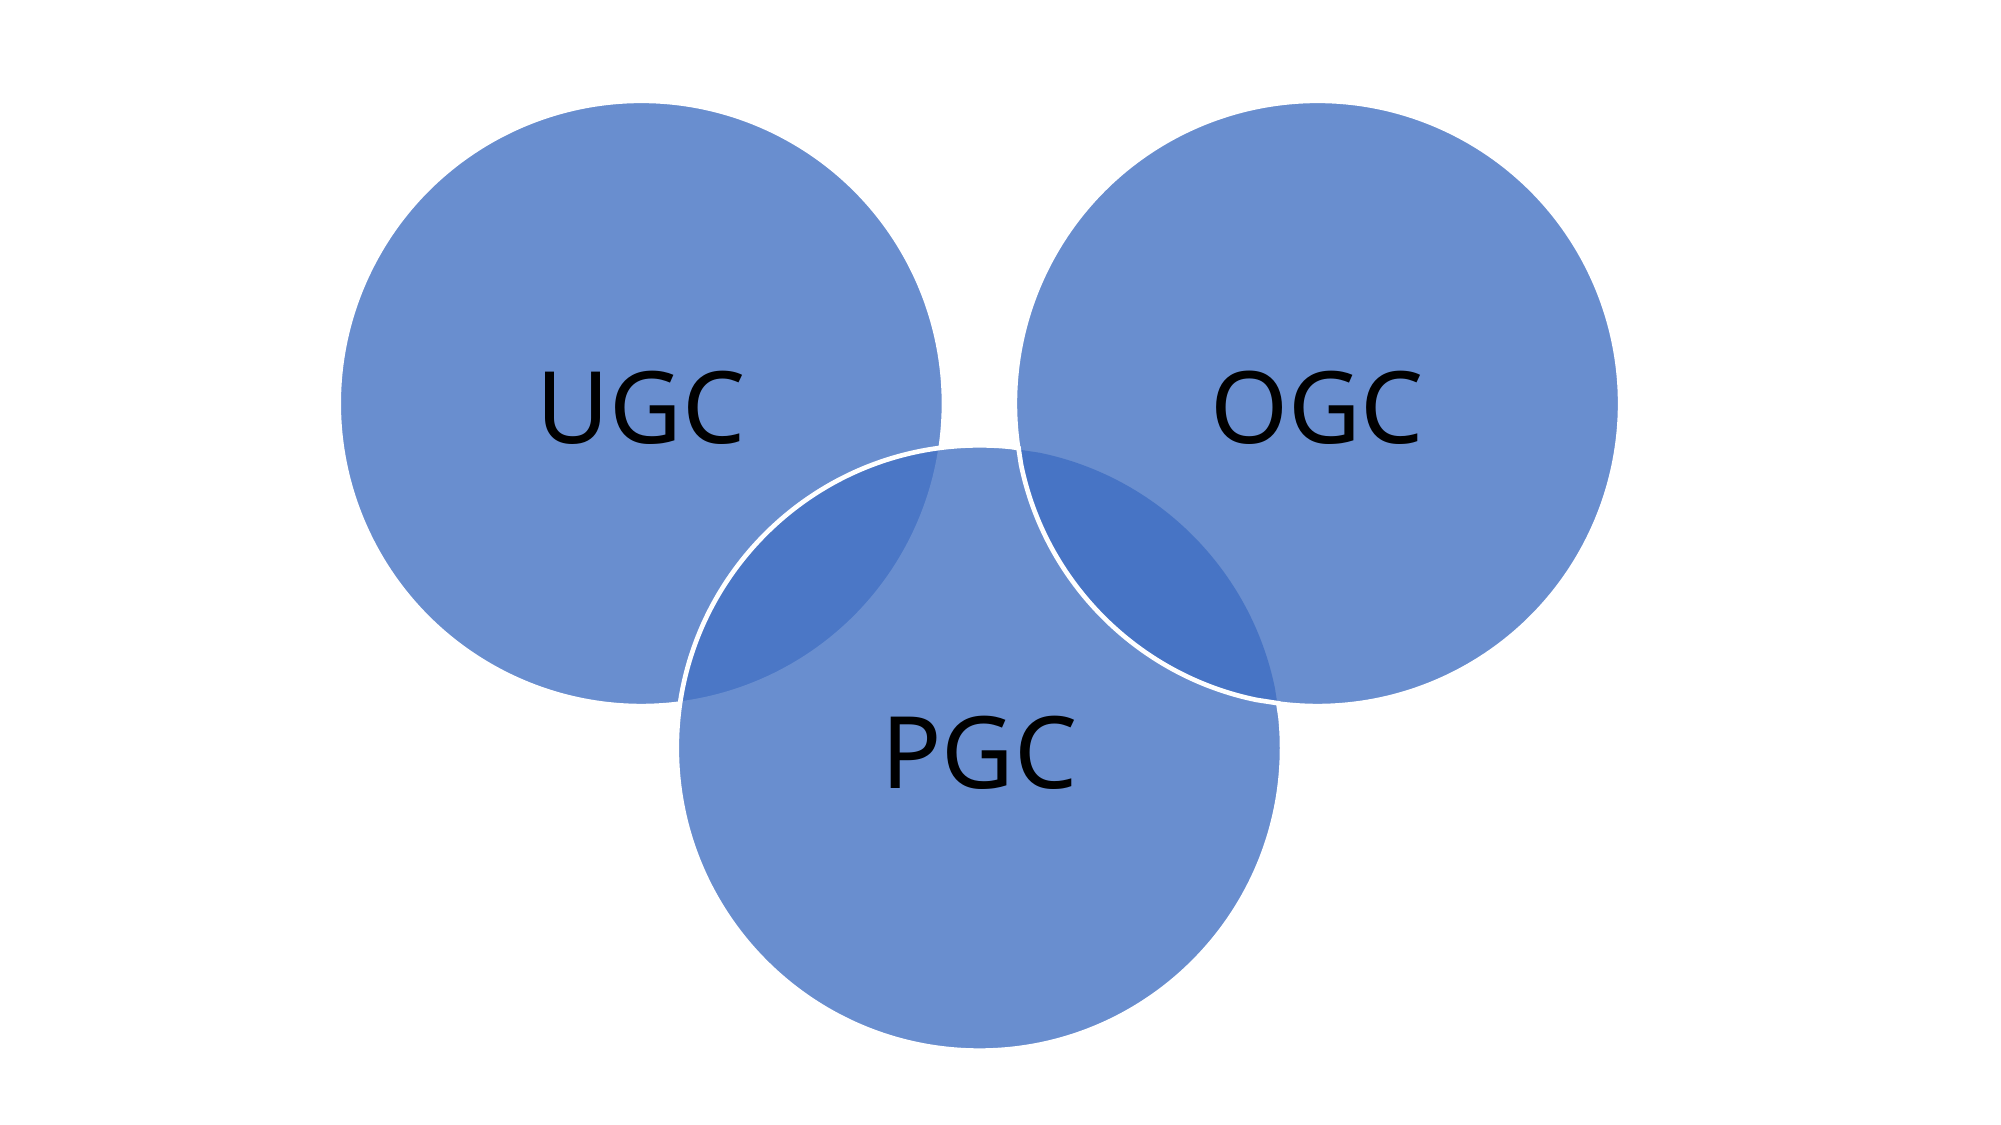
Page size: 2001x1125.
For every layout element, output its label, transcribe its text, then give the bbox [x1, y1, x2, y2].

text_box UGC [337, 99, 946, 708]
text_box PGC [675, 444, 1284, 1052]
text_box OGC [1013, 99, 1622, 708]
text_box [1020, 448, 1279, 702]
